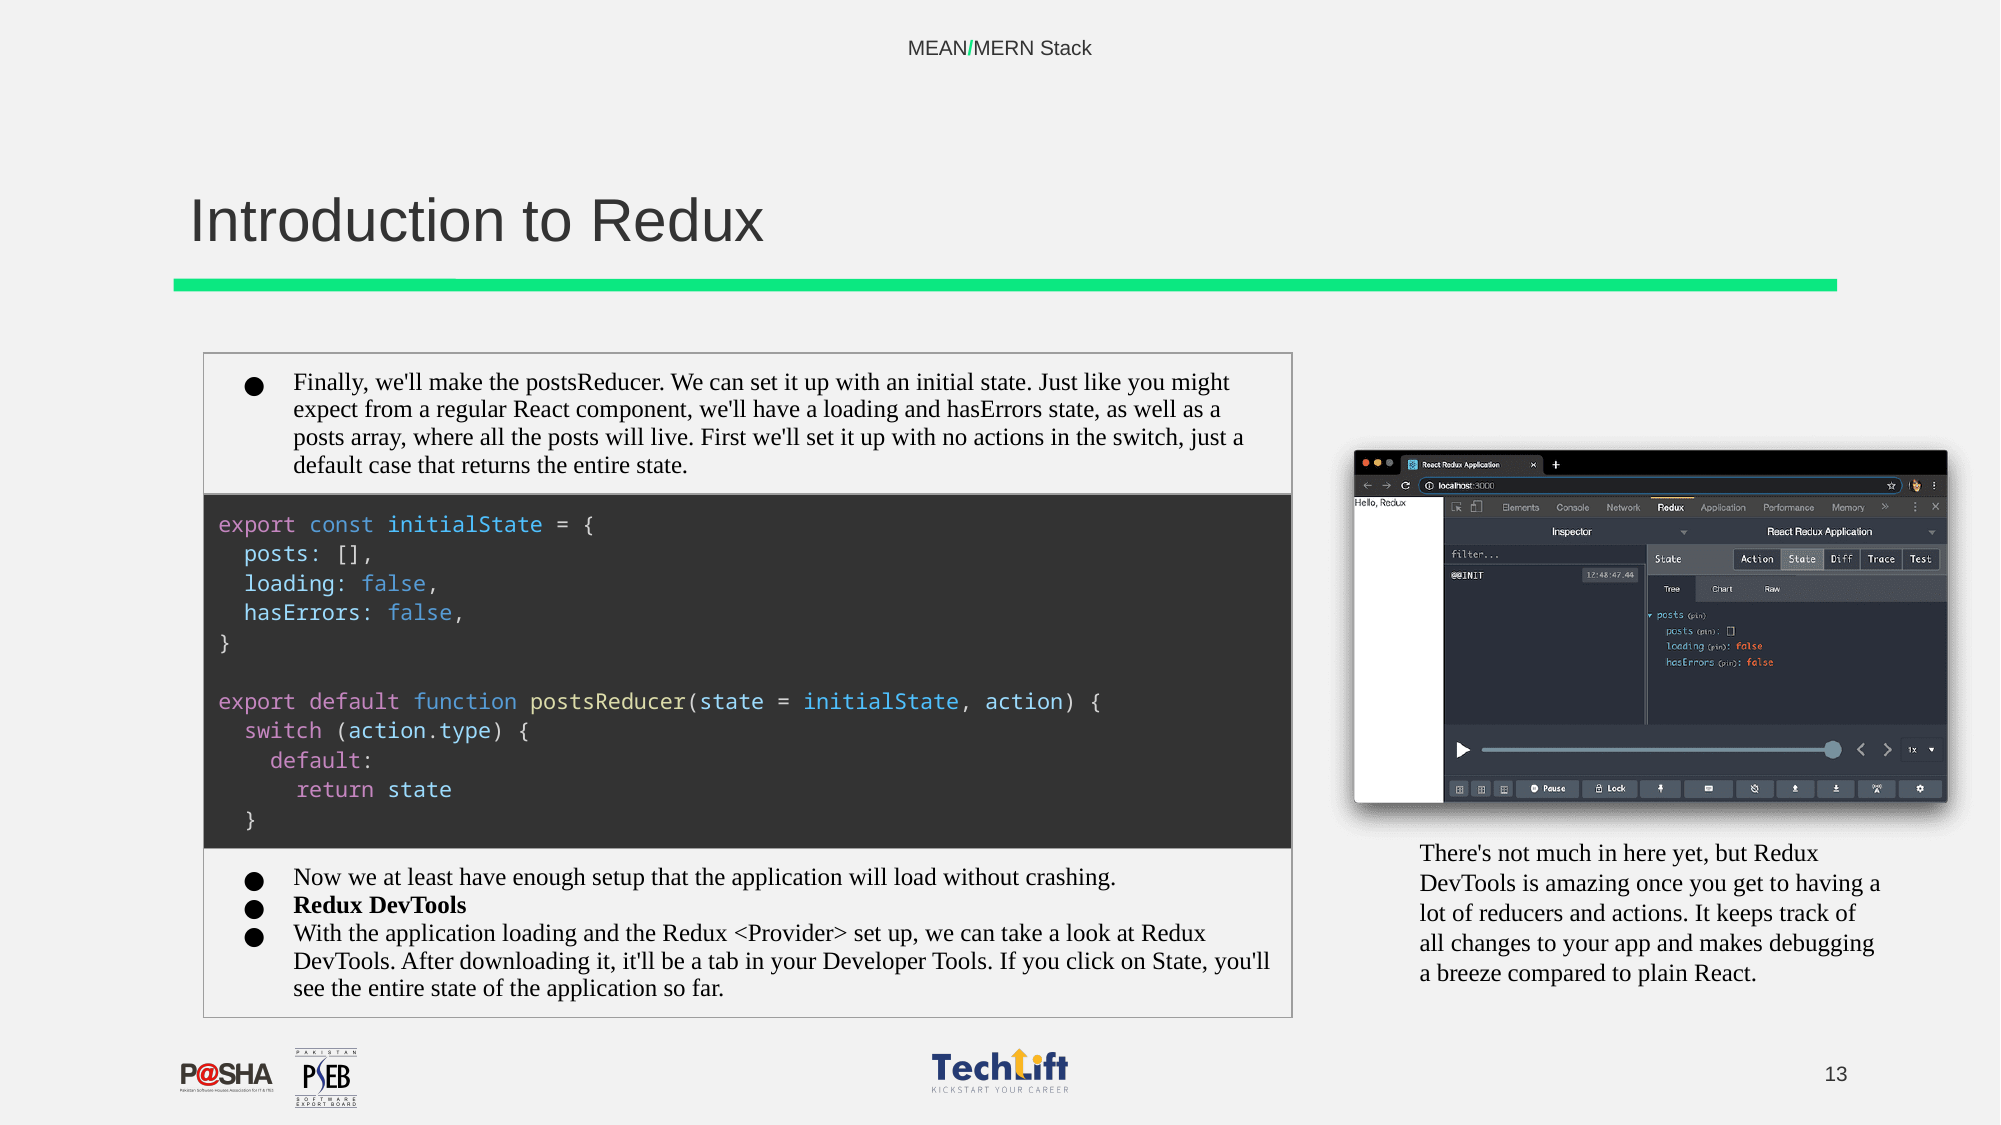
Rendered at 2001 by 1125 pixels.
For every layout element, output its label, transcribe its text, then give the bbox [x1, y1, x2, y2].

table_cell Now we at least have enough setup that the application will load without crashing. Redux DevTools With the application loading and the Redux <Provider> set up, we can take a look at Redux DevTools. After downloading it, it'll be a tab in your Developer Tools. If you click on State, you'll see the entire state of the application so far. [204, 849, 1291, 1017]
footer MEAN/MERN Stack [662, 17, 1338, 77]
picture [180, 1063, 274, 1093]
slide_number ‹#› [1412, 1042, 1863, 1103]
table_cell export const initialState = { posts: [], loading: false, hasErrors: false, } export default function postsReducer(state = initialState, action) { switch (action.type) { default: return state } [204, 495, 1291, 848]
picture [1321, 427, 1980, 846]
picture [295, 1048, 357, 1108]
table_header Finally, we'll make the postsReducer. We can set it up with an initial state. Just like you might expect from a regular React component, we'll have a loading and hasErrors state, as well as a posts array, where all the posts will live. First we'll set it up with no actions in the switch, just a default case that returns the entire state. [204, 354, 1291, 493]
text_box There's not much in here yet, but Redux DevTools is amazing once you get to having a lot of reducers and actions. It keeps track of all changes to your app and makes debugging a breeze compared to plain React. [1404, 855, 1897, 1002]
title Introduction to Redux [174, 159, 1825, 262]
picture [932, 1048, 1068, 1093]
